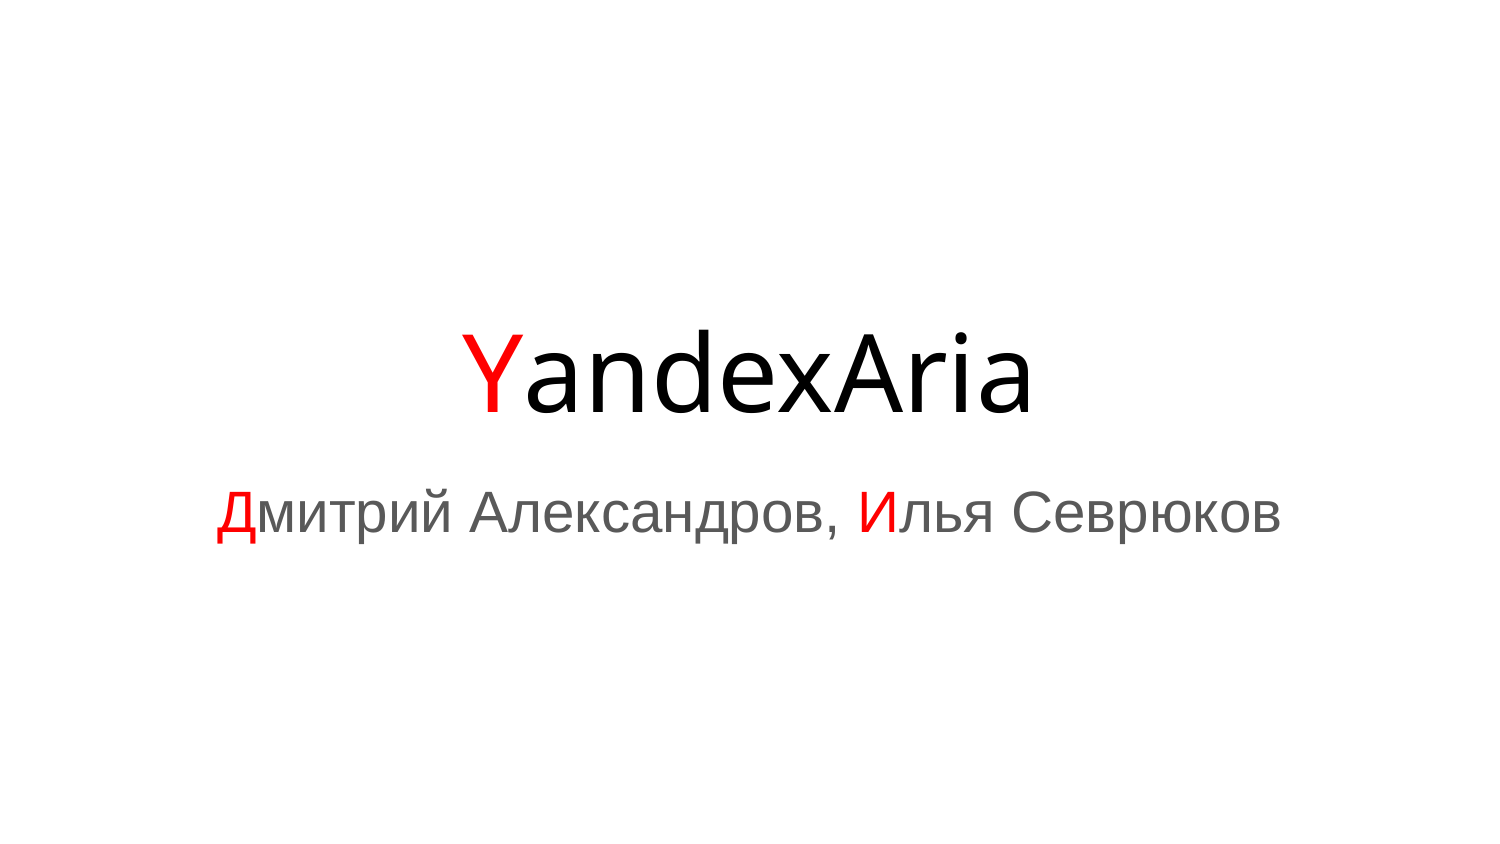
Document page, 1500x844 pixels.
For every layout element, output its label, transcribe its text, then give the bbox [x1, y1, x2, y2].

subtitle Дмитрий Александров, Илья Севрюков [51, 464, 1449, 595]
title YandexAria [51, 122, 1449, 459]
